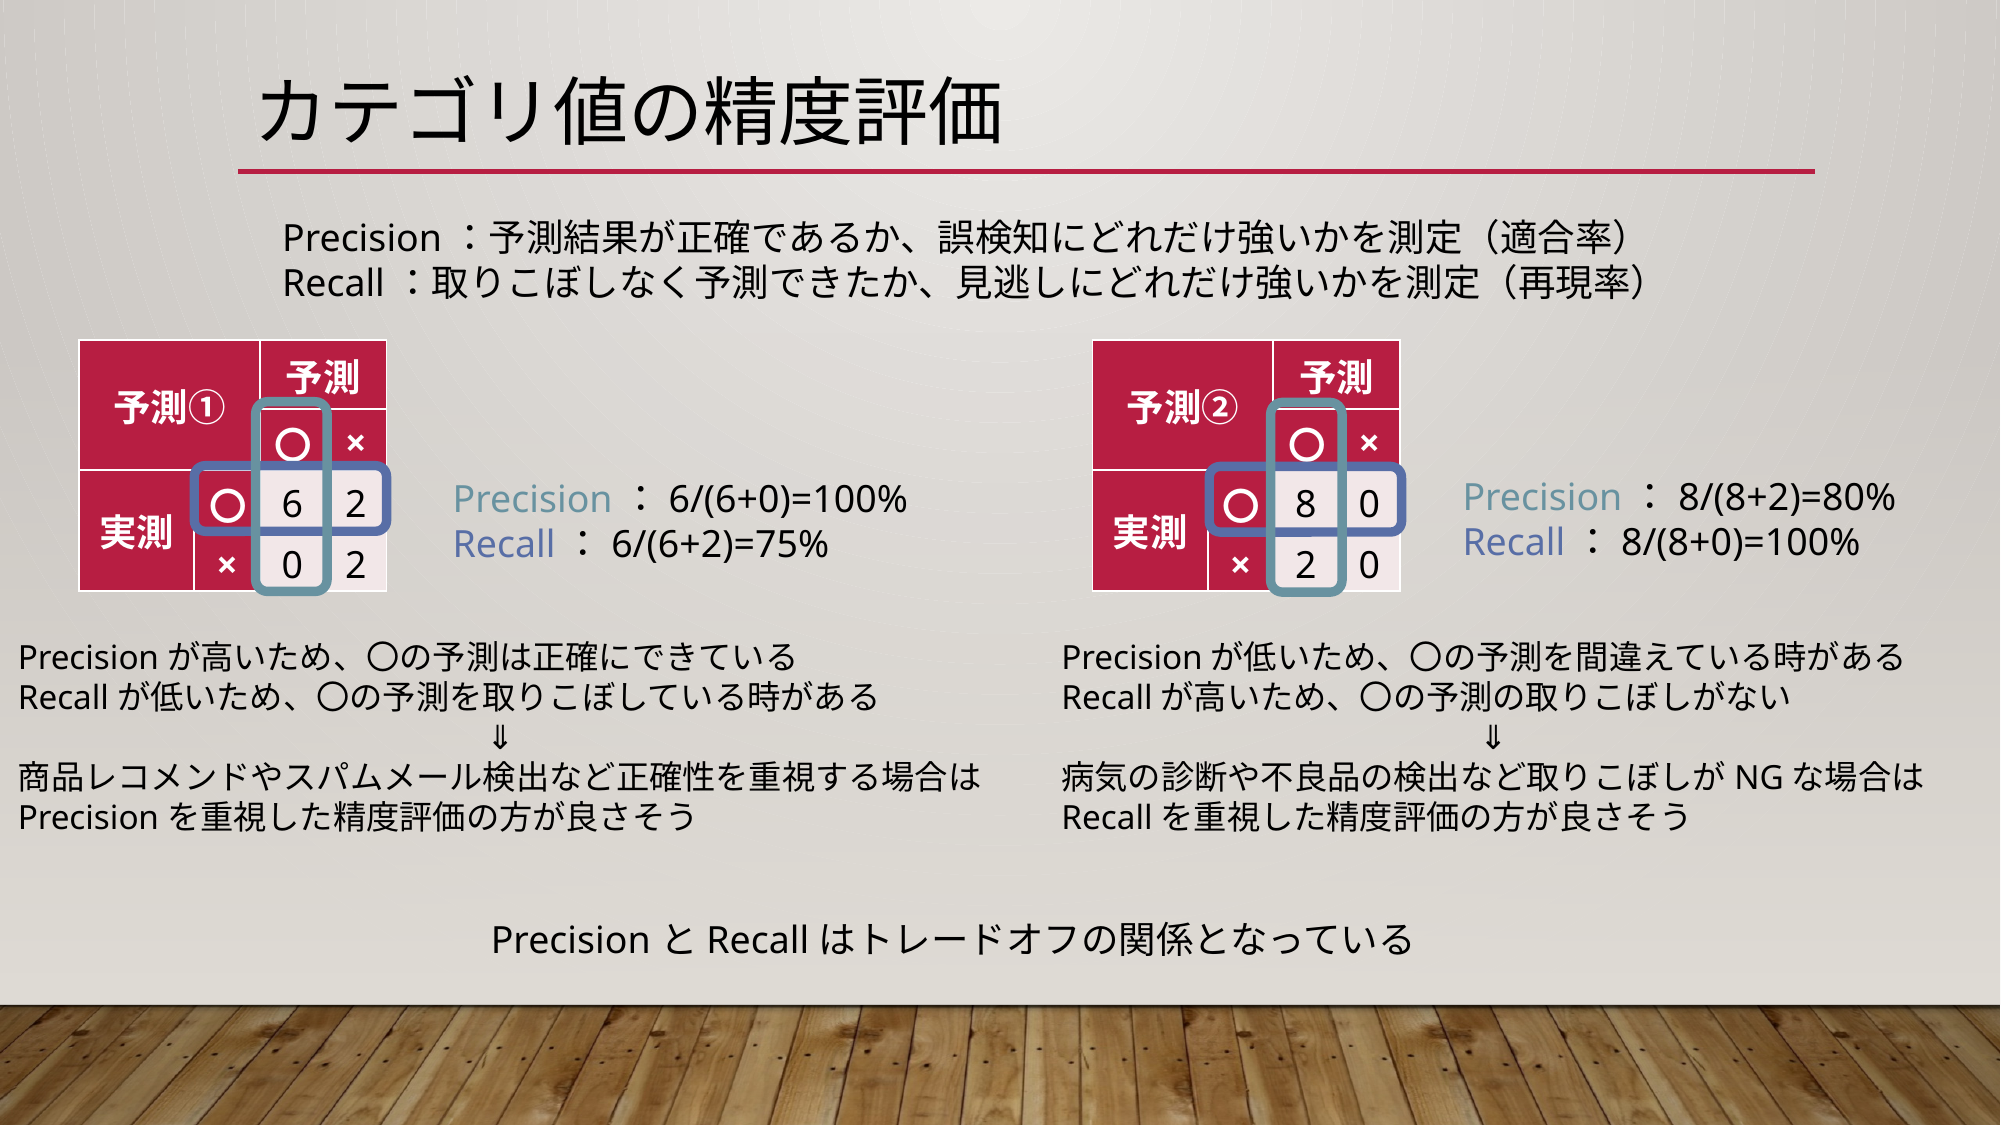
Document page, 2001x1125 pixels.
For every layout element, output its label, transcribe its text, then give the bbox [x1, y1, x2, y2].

text_box PrecisionとRecallはトレードオフの関係となっている [476, 908, 1431, 969]
text_box Precisionが低いため、〇の予測を間違えている時がある Recallが高いため、〇の予測の取りこぼしがない ⇓ 病気の診断や不良品の検出など取りこぼしがNGな場合は Recallを重視した精度評価の方が良さそう [1046, 629, 1940, 844]
table_header 予測 [261, 341, 386, 408]
table_cell 2 [326, 531, 386, 590]
table_cell 実測 [80, 471, 193, 590]
table_header 予測② [1093, 341, 1272, 469]
text_box Precision：6/(6+0)=100% Recall：6/(6+2)=75% [438, 467, 933, 573]
text_box [255, 401, 328, 592]
table_header 予測① [80, 341, 259, 469]
text_box Precisionが高いため、〇の予測は正確にできている Recallが低いため、〇の予測を取りこぼしている時がある ⇓ 商品レコメンドやスパムメール検出など正確性を重視する場合は Precisionを重視した精度評価の方が良さそう [3, 629, 997, 844]
table_cell 実測 [1093, 471, 1207, 590]
text_box [1207, 465, 1270, 534]
text_box [192, 464, 255, 533]
title カテゴリ値の精度評価 [238, 58, 1814, 172]
table_cell × [327, 410, 386, 468]
picture [0, 1005, 2000, 1125]
table_cell × [1209, 531, 1272, 590]
text_box [1270, 402, 1343, 593]
text_box Precision：予測結果が正確であるか、誤検知にどれだけ強いかを測定（適合率） Recall：取りこぼしなく予測できたか、見逃しにどれだけ強いかを測定（再現率） [267, 206, 1684, 312]
text_box [1343, 465, 1403, 534]
table_cell × [1342, 410, 1399, 467]
table_cell × [195, 531, 259, 590]
text_box [328, 464, 388, 533]
text_box Precision：8/(8+2)=80% Recall：8/(8+0)=100% [1447, 465, 1922, 571]
table_header 予測 [1274, 341, 1399, 408]
table_cell 0 [1339, 531, 1399, 590]
